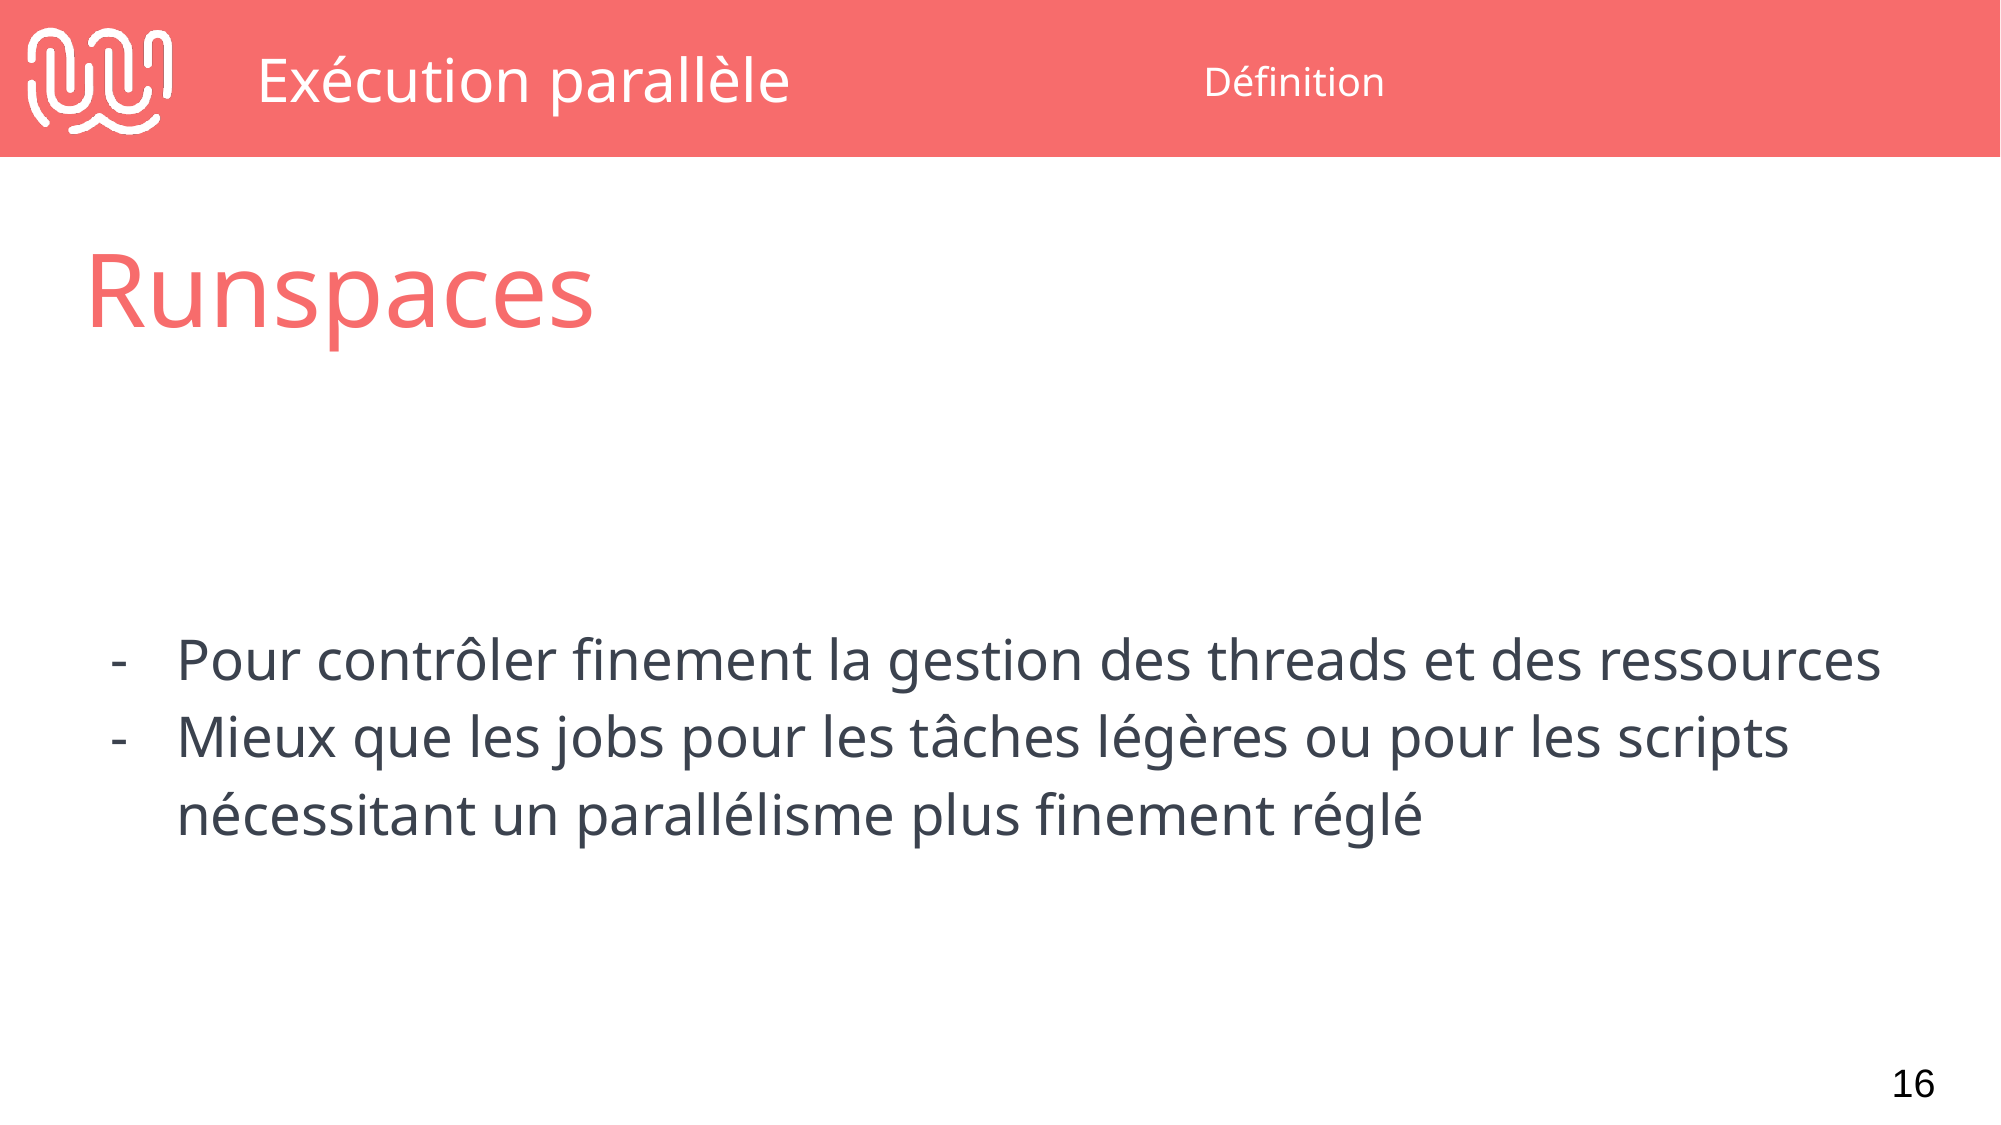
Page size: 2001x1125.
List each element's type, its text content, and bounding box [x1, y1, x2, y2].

title Runspaces [83, 224, 1937, 342]
subtitle Définition [1203, 41, 1971, 121]
title Exécution parallèle [256, 0, 1194, 157]
picture [27, 27, 178, 135]
list Pour contrôler finement la gestion des threads et des ressources Mieux que les jobs pour les tâches légères ou pour les scripts nécessitant un parallélisme plus finement réglé [101, 387, 1919, 1073]
slide_number ‹#› [1871, 1038, 1992, 1125]
